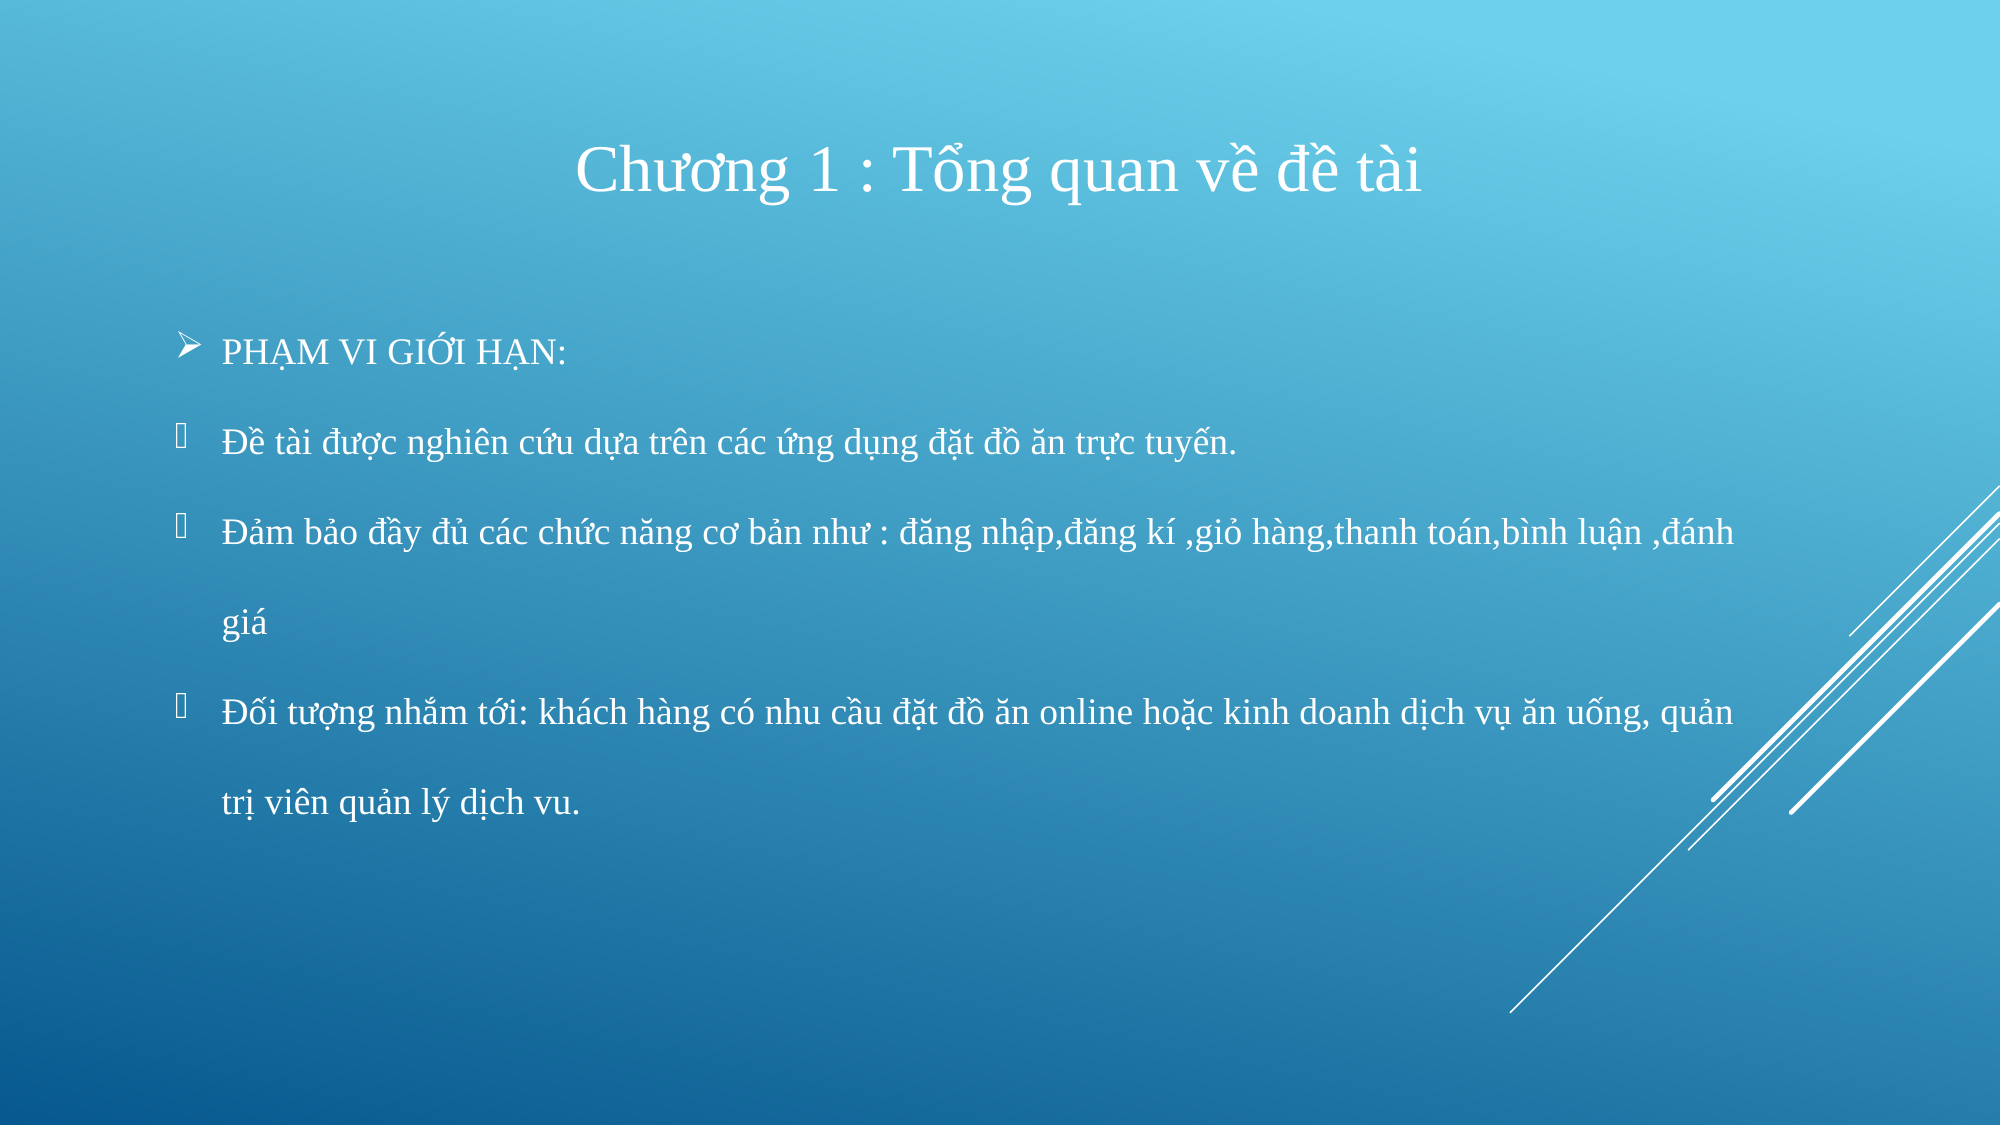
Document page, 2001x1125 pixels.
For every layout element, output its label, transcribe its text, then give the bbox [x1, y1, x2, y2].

text_box PHẠM VI GIỚI HẠN: Đề tài được nghiên cứu dựa trên các ứng dụng đặt đồ ăn trực tuyến. Đảm bảo đầy đủ các chức năng cơ bản như : đăng nhập,đăng kí ,giỏ hàng,thanh toán,bình luận ,đánh giá Đối tượng nhắm tới: khách hàng có nhu cầu đặt đồ ăn online hoặc kinh doanh dịch vụ ăn uống, quản trị viên quản lý dịch vu. [160, 274, 1752, 830]
text_box Chương 1 : Tổng quan về đề tài [560, 117, 1440, 213]
